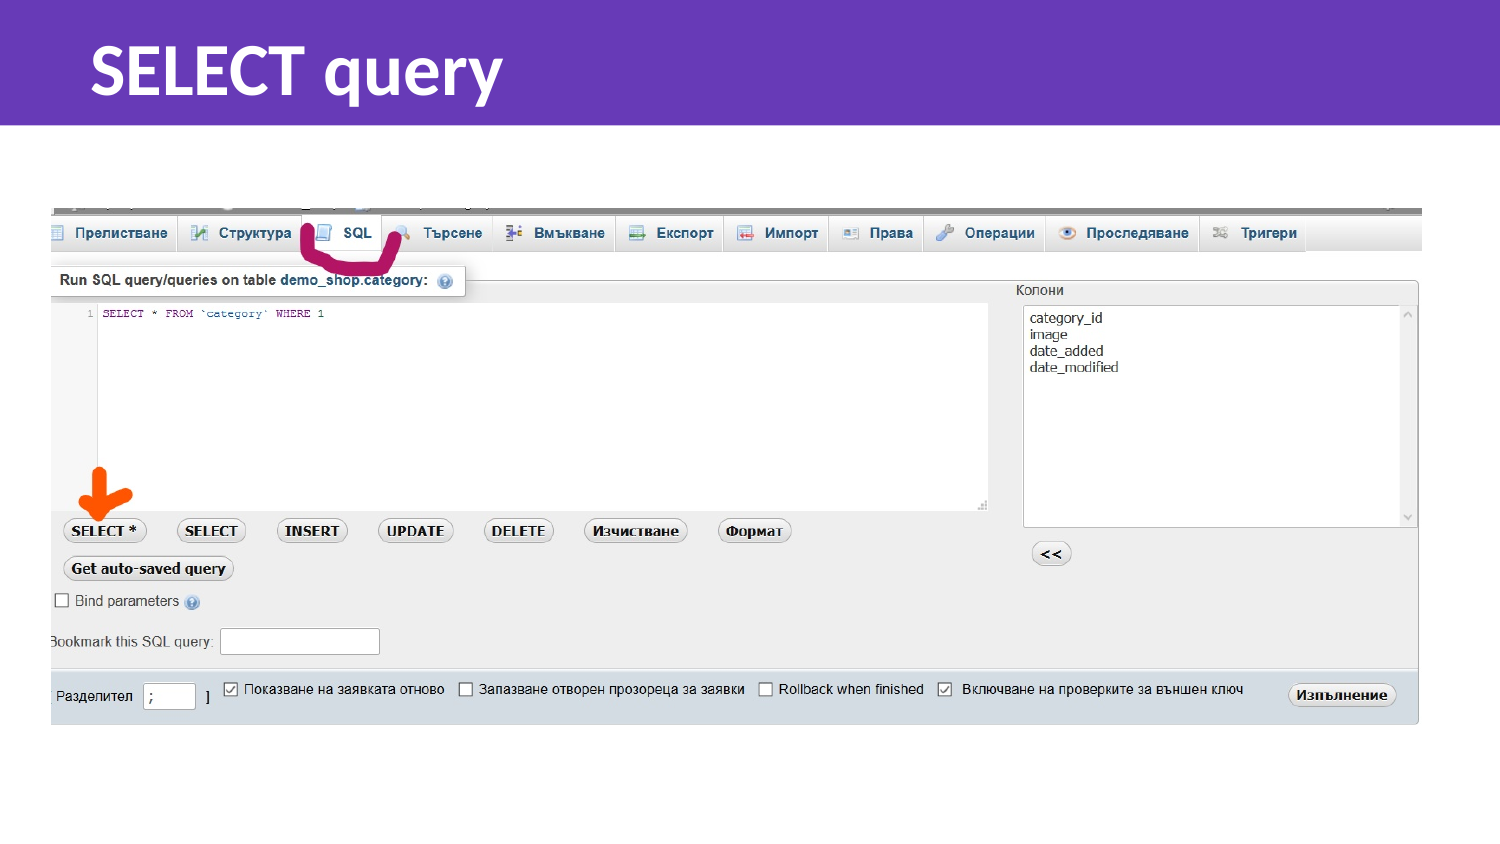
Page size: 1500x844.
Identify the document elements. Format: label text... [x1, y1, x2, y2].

list Извлича данни от таблица/и Синтаксис - SELECT поле1/, поле2, поле3…/ FROM таблица SELECT * FROM таблица Полета – името на колоната, която избираме или */всички колони/ Таблица – името на таблицата, от която извличаме информация [51, 189, 1449, 750]
text_box [0, 0, 1500, 126]
text_box SELECT query [0, 4, 1117, 121]
picture [50, 207, 1422, 725]
